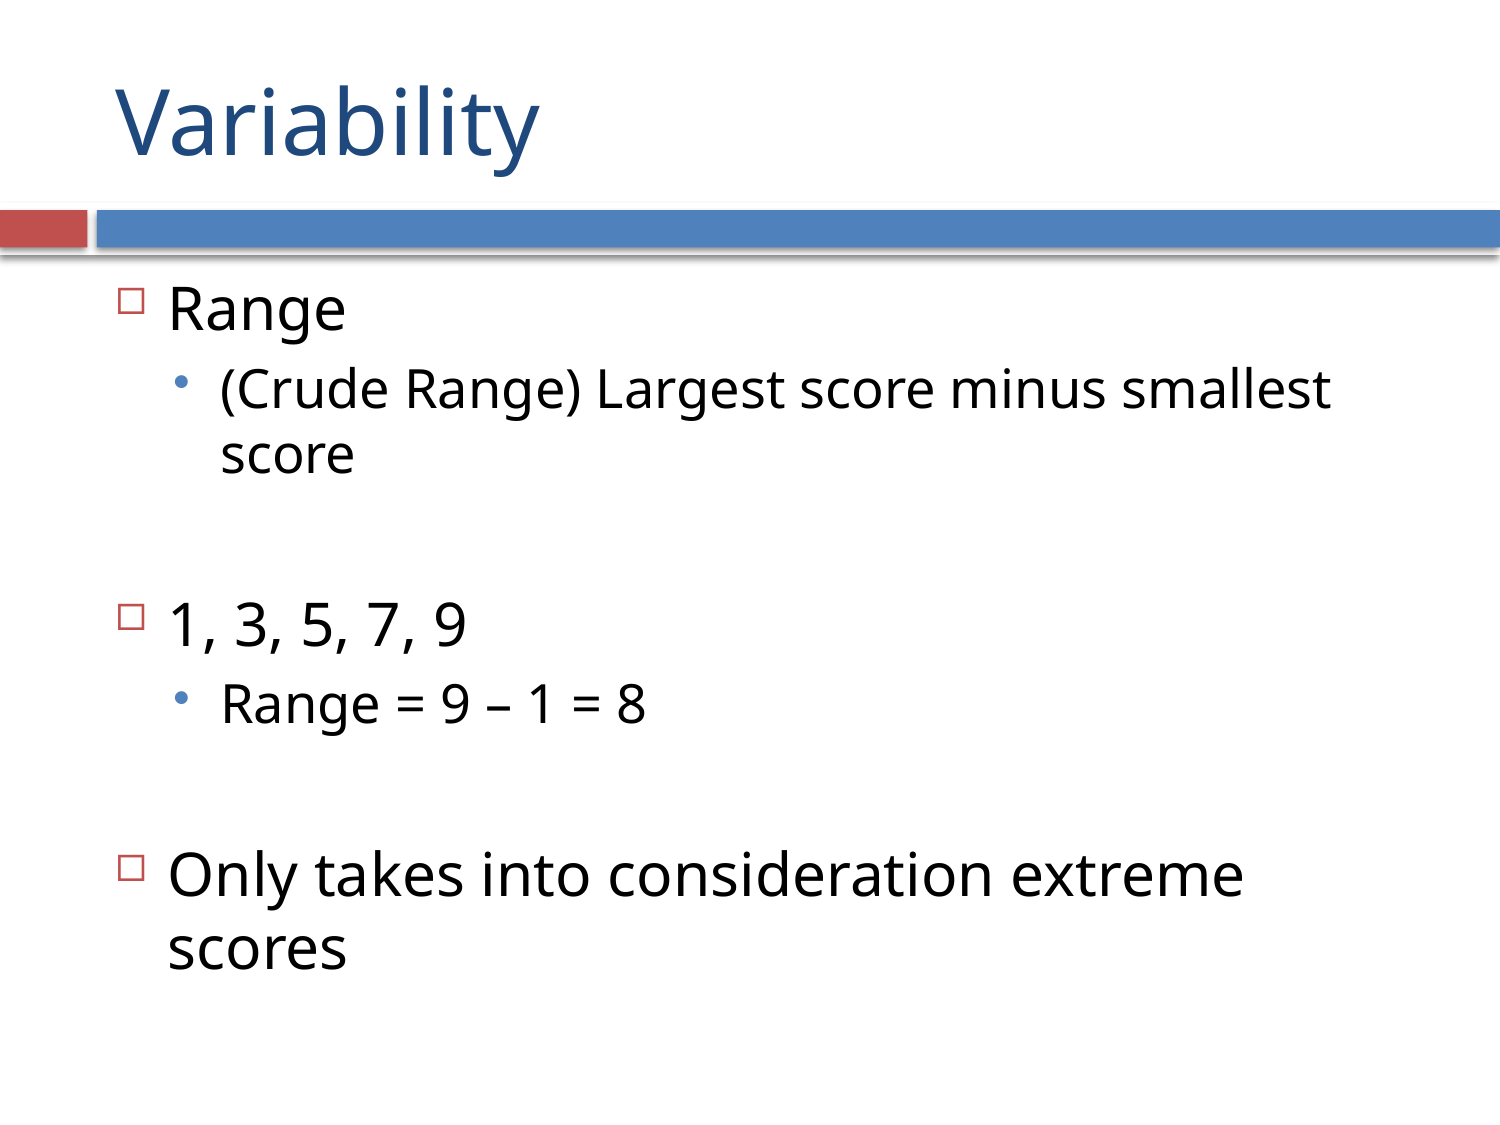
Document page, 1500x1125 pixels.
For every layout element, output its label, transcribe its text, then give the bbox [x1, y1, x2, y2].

title Variability [100, 37, 1438, 200]
list Range (Crude Range) Largest score minus smallest score 1, 3, 5, 7, 9 Range = 9 – 1 = 8 Only takes into consideration extreme scores [100, 262, 1438, 1000]
